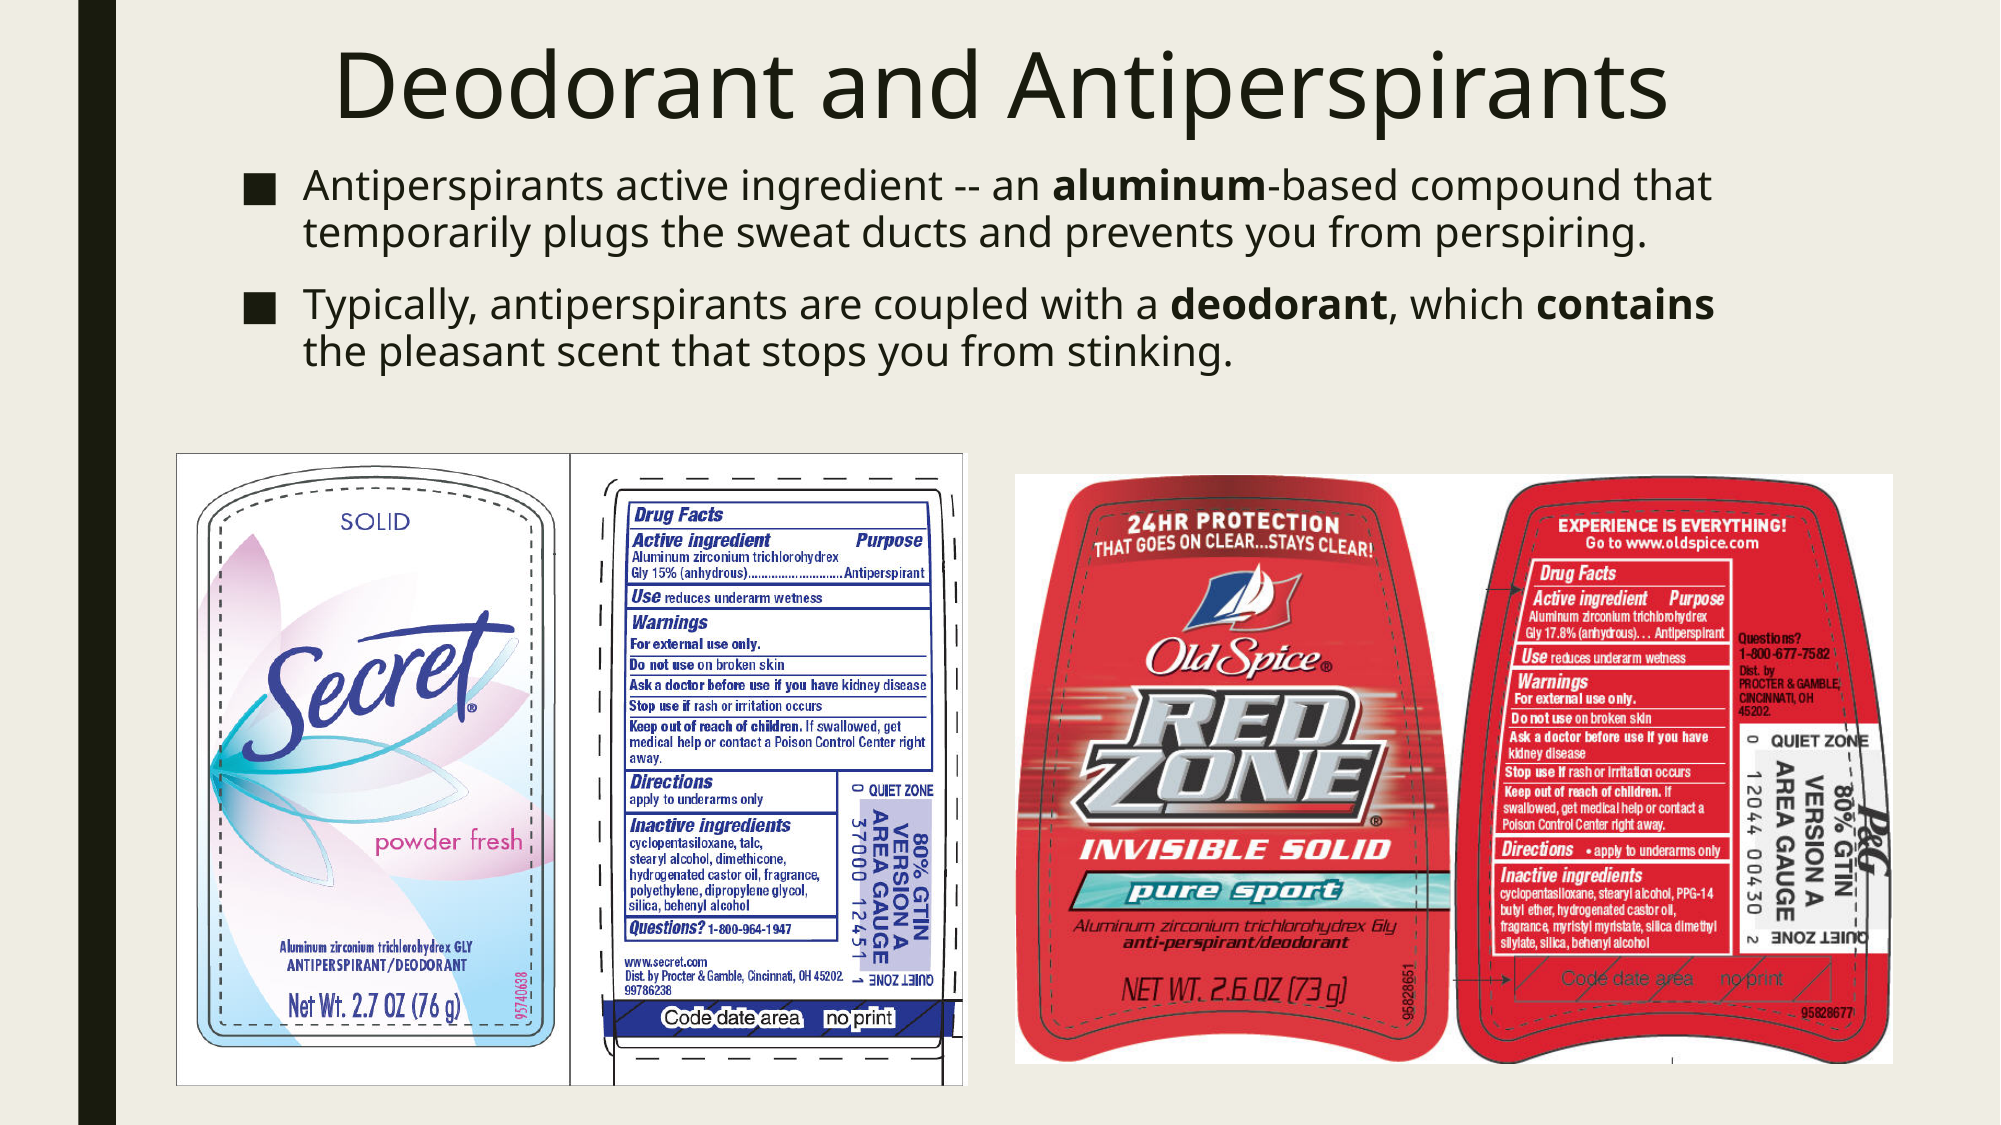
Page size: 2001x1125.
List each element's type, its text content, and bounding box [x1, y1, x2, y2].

list Antiperspirants active ingredient -- an aluminum-based compound that temporarily plugs the sweat ducts and prevents you from perspiring. Typically, antiperspirants are coupled with a deodorant, which contains the pleasant scent that stops you from stinking. [225, 154, 1800, 525]
picture [176, 453, 968, 1086]
title Deodorant and Antiperspirants [215, 33, 1791, 155]
picture [1015, 474, 1893, 1064]
